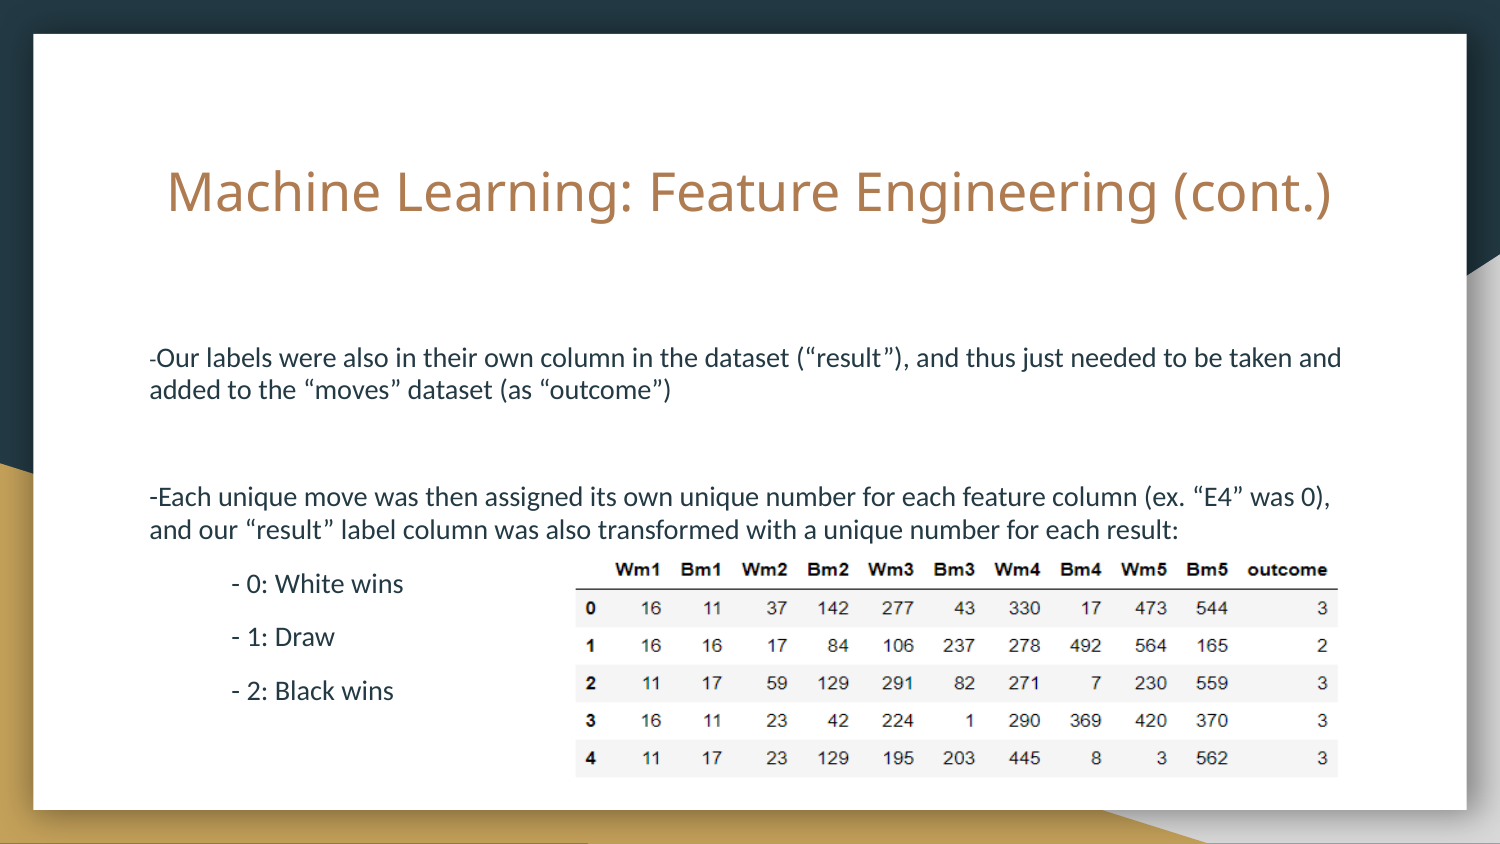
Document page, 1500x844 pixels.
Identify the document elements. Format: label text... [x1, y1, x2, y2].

picture [563, 549, 1392, 796]
list -Our labels were also in their own column in the dataset (“result”), and thus just needed to be taken and added to the “moves” dataset (as “outcome”) -Each unique move was then assigned its own unique number for each feature column (ex. “E4” was 0), and our “result” label column was also transformed with a unique number for each result: - 0: White wins - 1: Draw - 2: Black wins [134, 326, 1366, 729]
title Machine Learning: Feature Engineering (cont.) [134, 138, 1366, 296]
